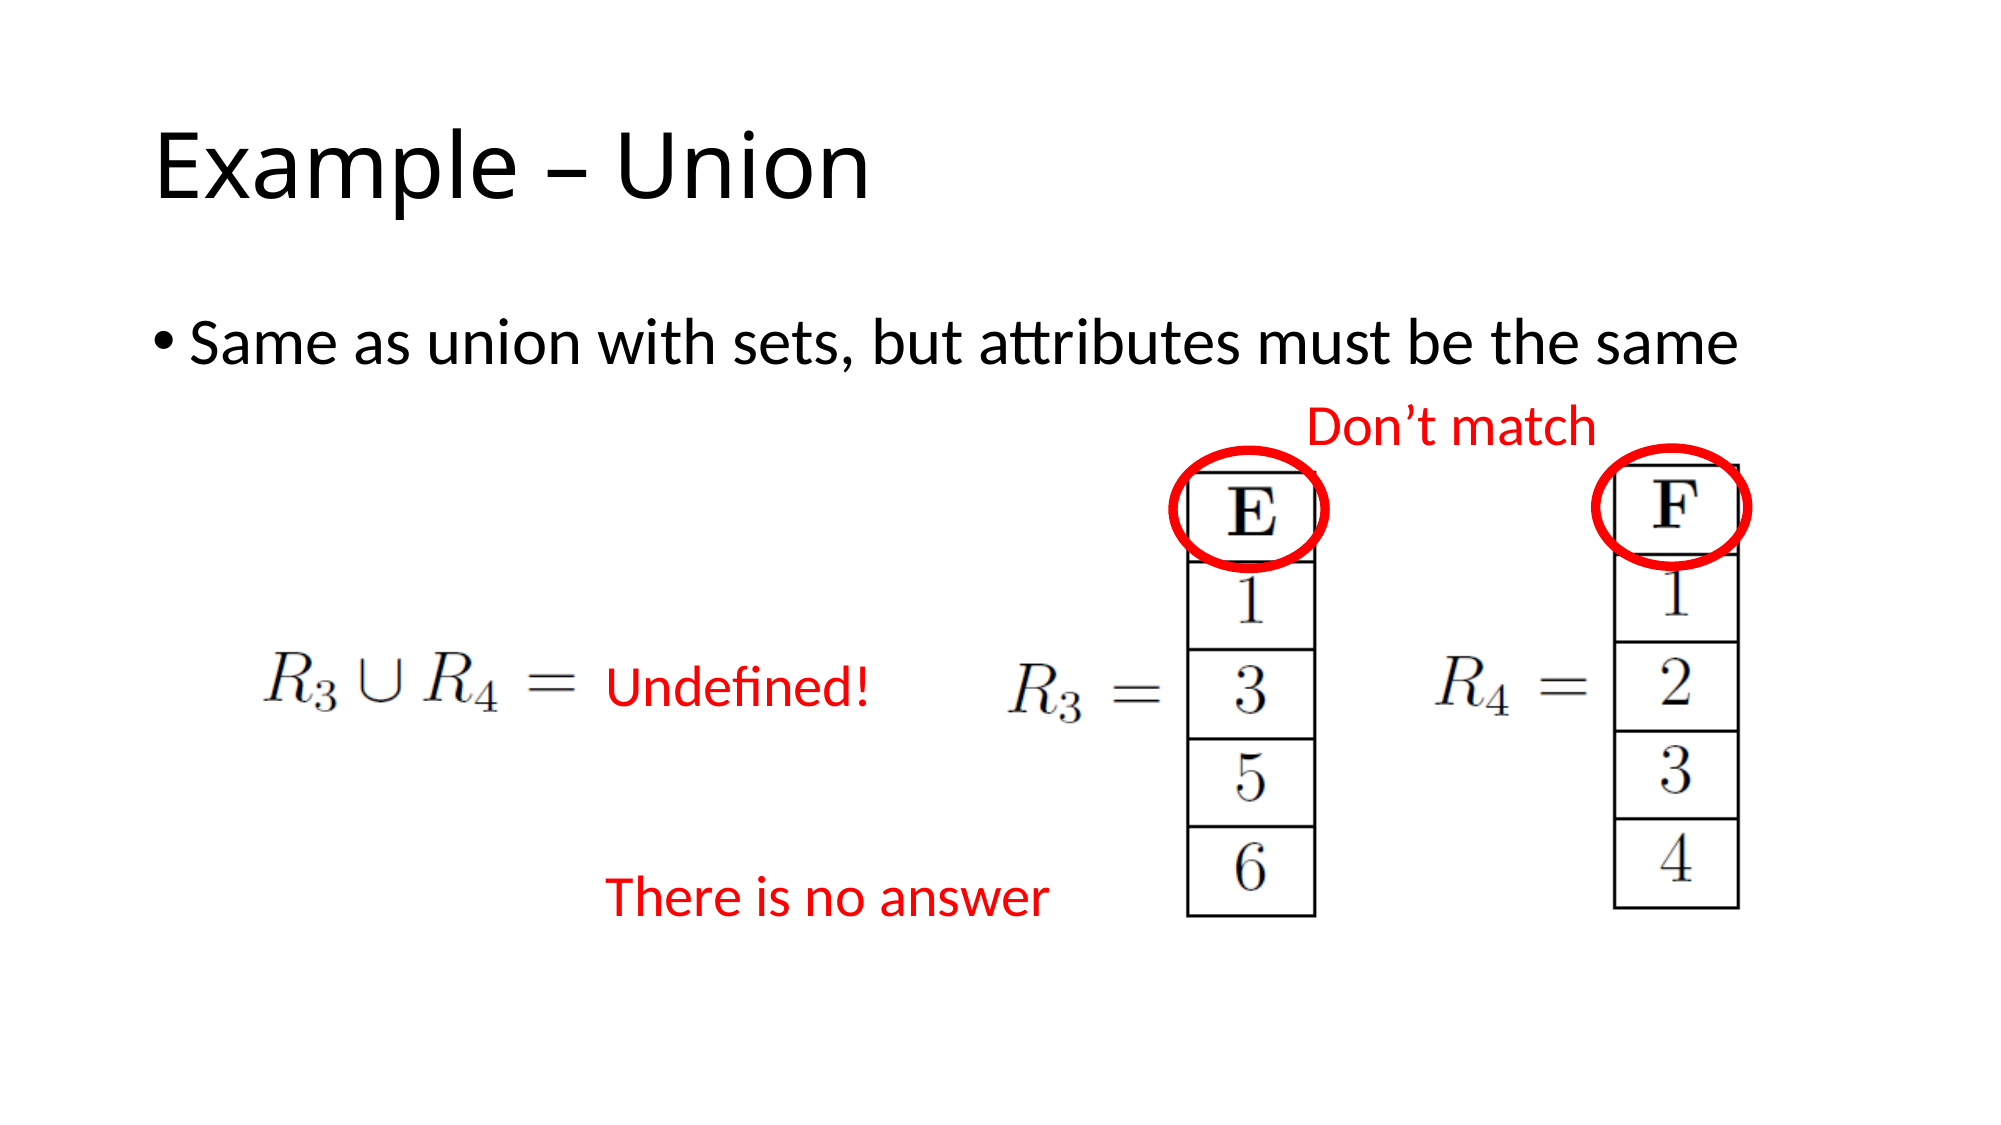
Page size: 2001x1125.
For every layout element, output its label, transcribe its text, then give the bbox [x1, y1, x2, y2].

text_box [1197, 449, 1291, 465]
picture [989, 465, 1326, 924]
list Same as union with sets, but attributes must be the same [137, 299, 1863, 1014]
title Example – Union [137, 59, 1863, 278]
picture [1416, 450, 1748, 916]
text_box Undefined! There is no answer [591, 640, 1083, 936]
text_box Don’t match [1291, 379, 1630, 465]
picture [243, 632, 614, 734]
